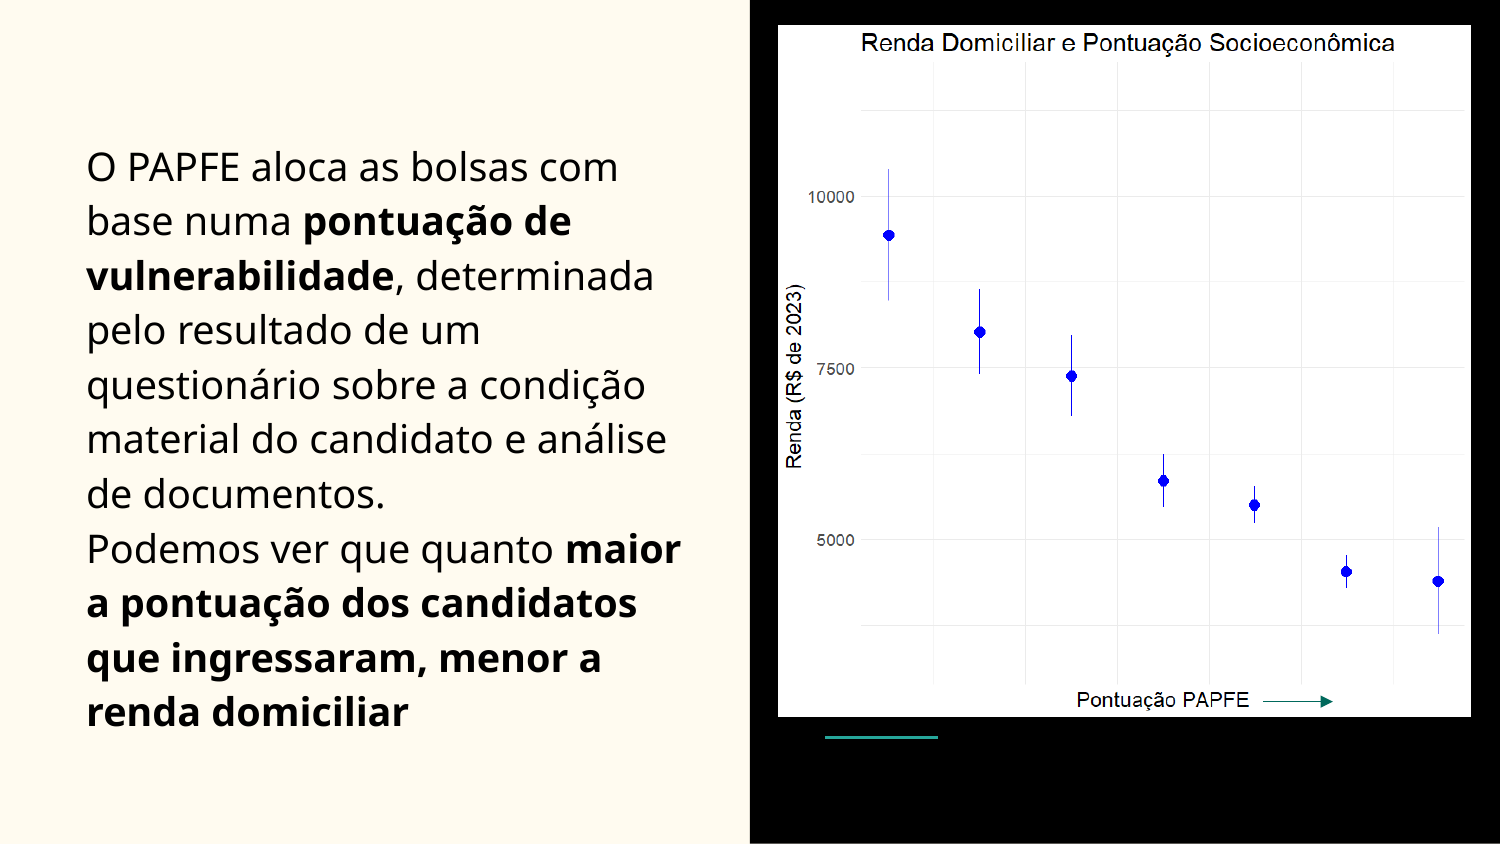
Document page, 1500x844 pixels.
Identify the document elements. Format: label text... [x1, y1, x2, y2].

picture [778, 25, 1471, 718]
subtitle O PAPFE aloca as bolsas com base numa pontuação de vulnerabilidade, determinada pelo resultado de um questionário sobre a condição material do candidato e análise de documentos. Podemos ver que quanto maior a pontuação dos candidatos que ingressaram, menor a renda domiciliar [0, 47, 713, 268]
